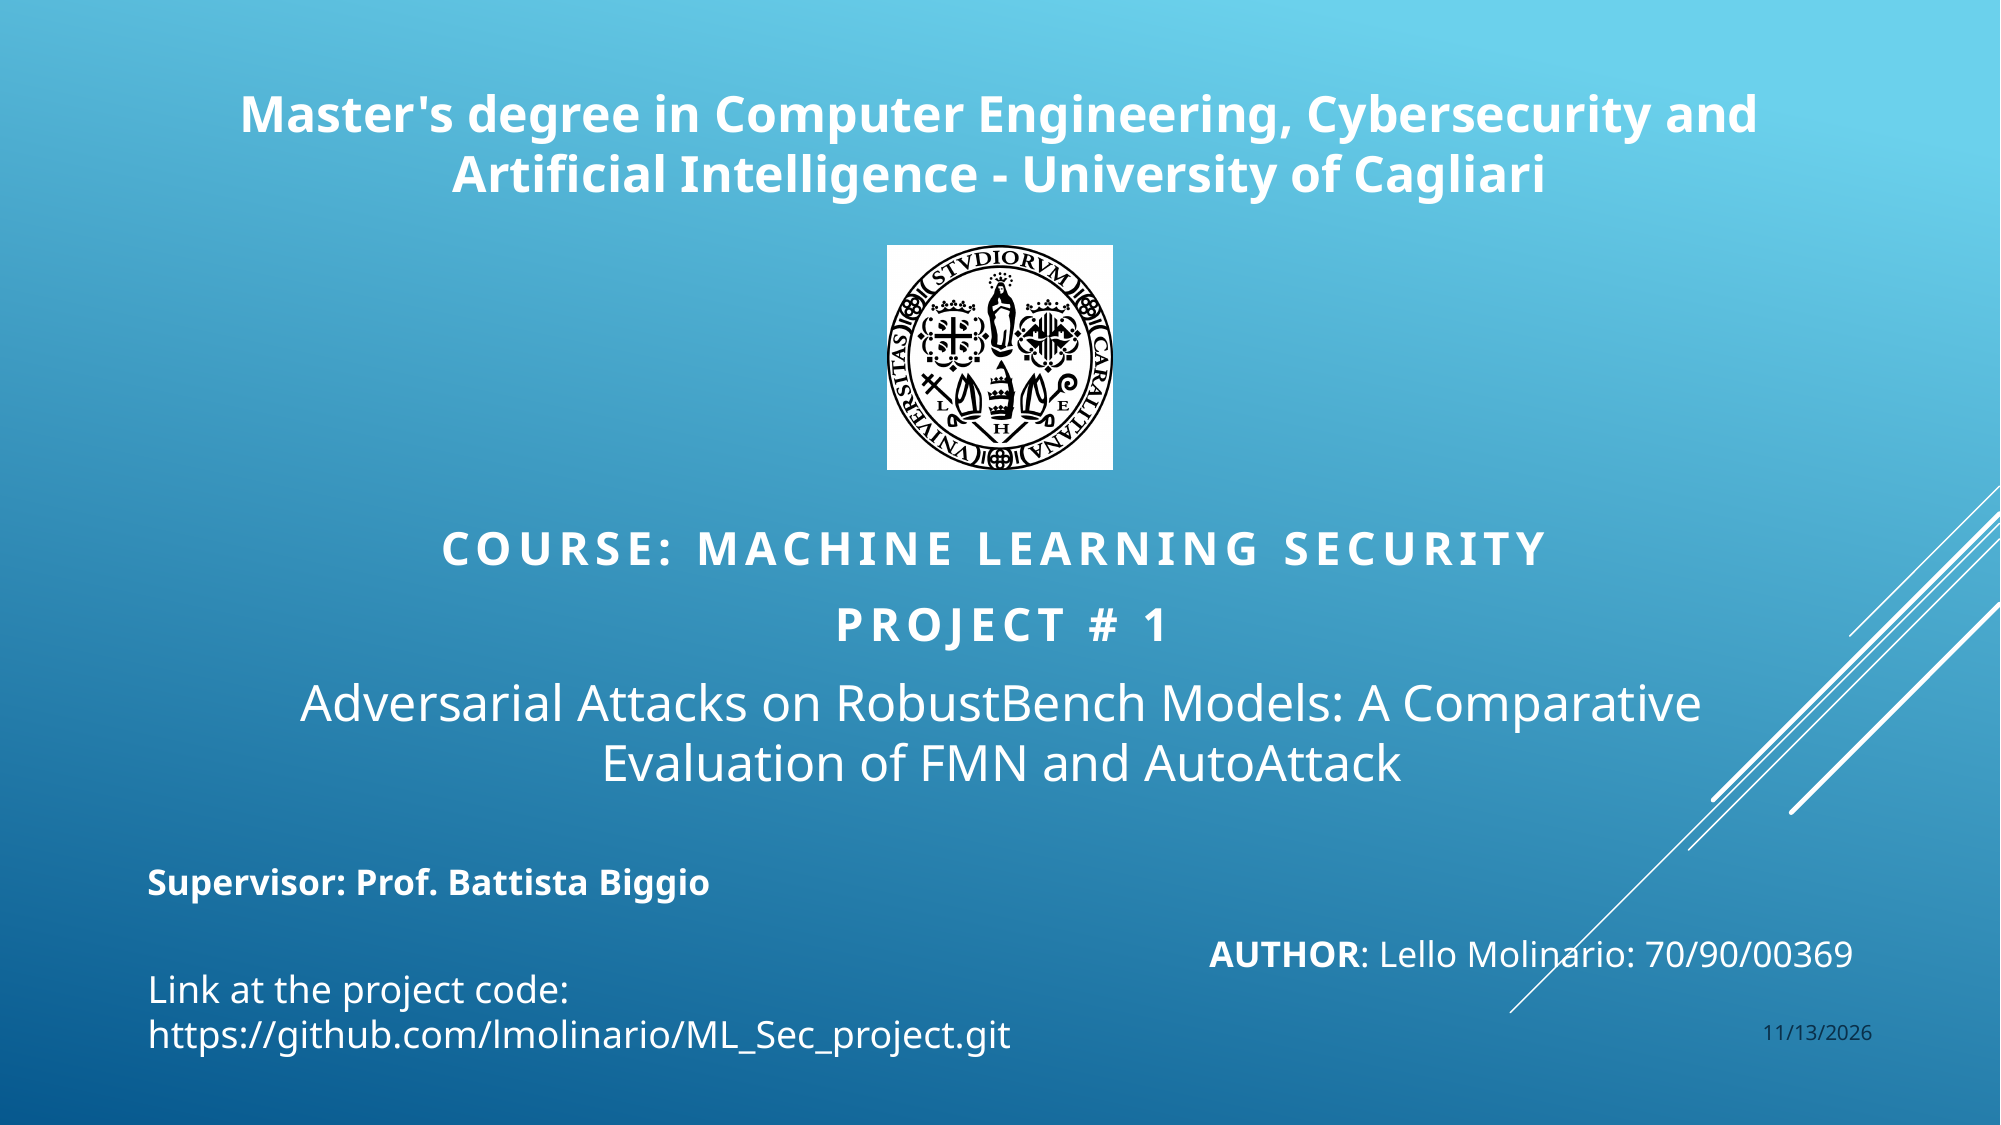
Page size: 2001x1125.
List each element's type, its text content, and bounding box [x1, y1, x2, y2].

text_box Course: Machine Learning Security project # 1 Adversarial Attacks on RobustBench Models: A Comparative Evaluation of FMN and AutoAttack [192, 470, 1812, 780]
text_box Link at the project code: https://github.com/lmolinario/ML_Sec_project.git [132, 958, 1435, 1064]
text_box Master's degree in Computer Engineering, Cybersecurity and Artificial Intelligence - University of Cagliari [190, 75, 1809, 210]
text_box Supervisor: Prof. Battista Biggio Author: Lello Molinario: 70/90/00369 [132, 780, 1869, 1000]
picture [887, 245, 1113, 471]
footer [112, 1012, 1350, 1073]
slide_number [1624, 1012, 1888, 1073]
